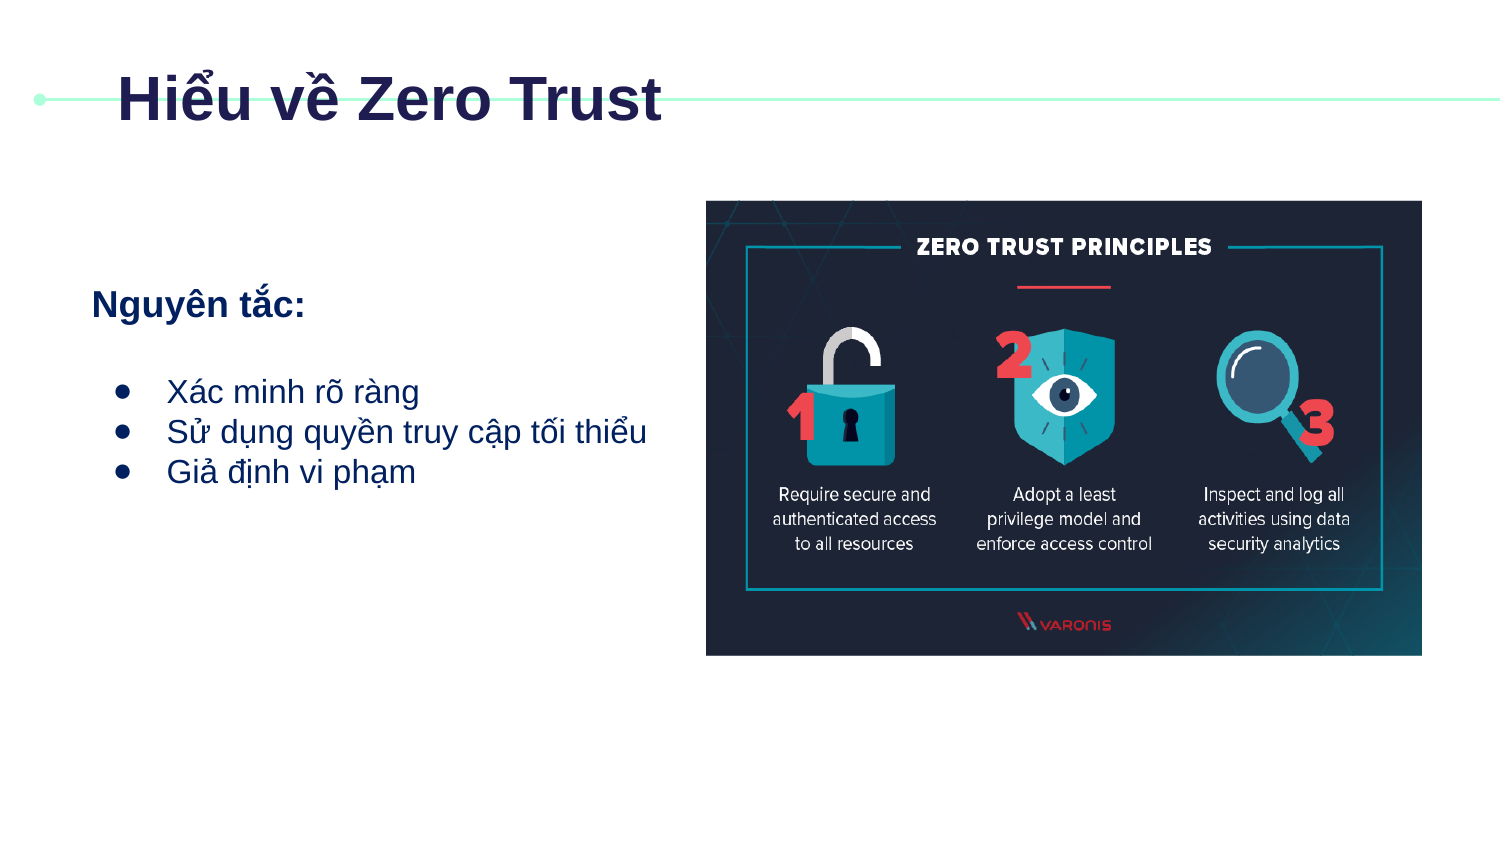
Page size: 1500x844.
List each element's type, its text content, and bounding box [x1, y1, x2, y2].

picture [706, 200, 1422, 656]
title Hiểu về Zero Trust [102, 43, 1101, 132]
text_box Nguyên tắc: Xác minh rõ ràng Sử dụng quyền truy cập tối thiểu Giả định vi phạm [76, 265, 701, 575]
